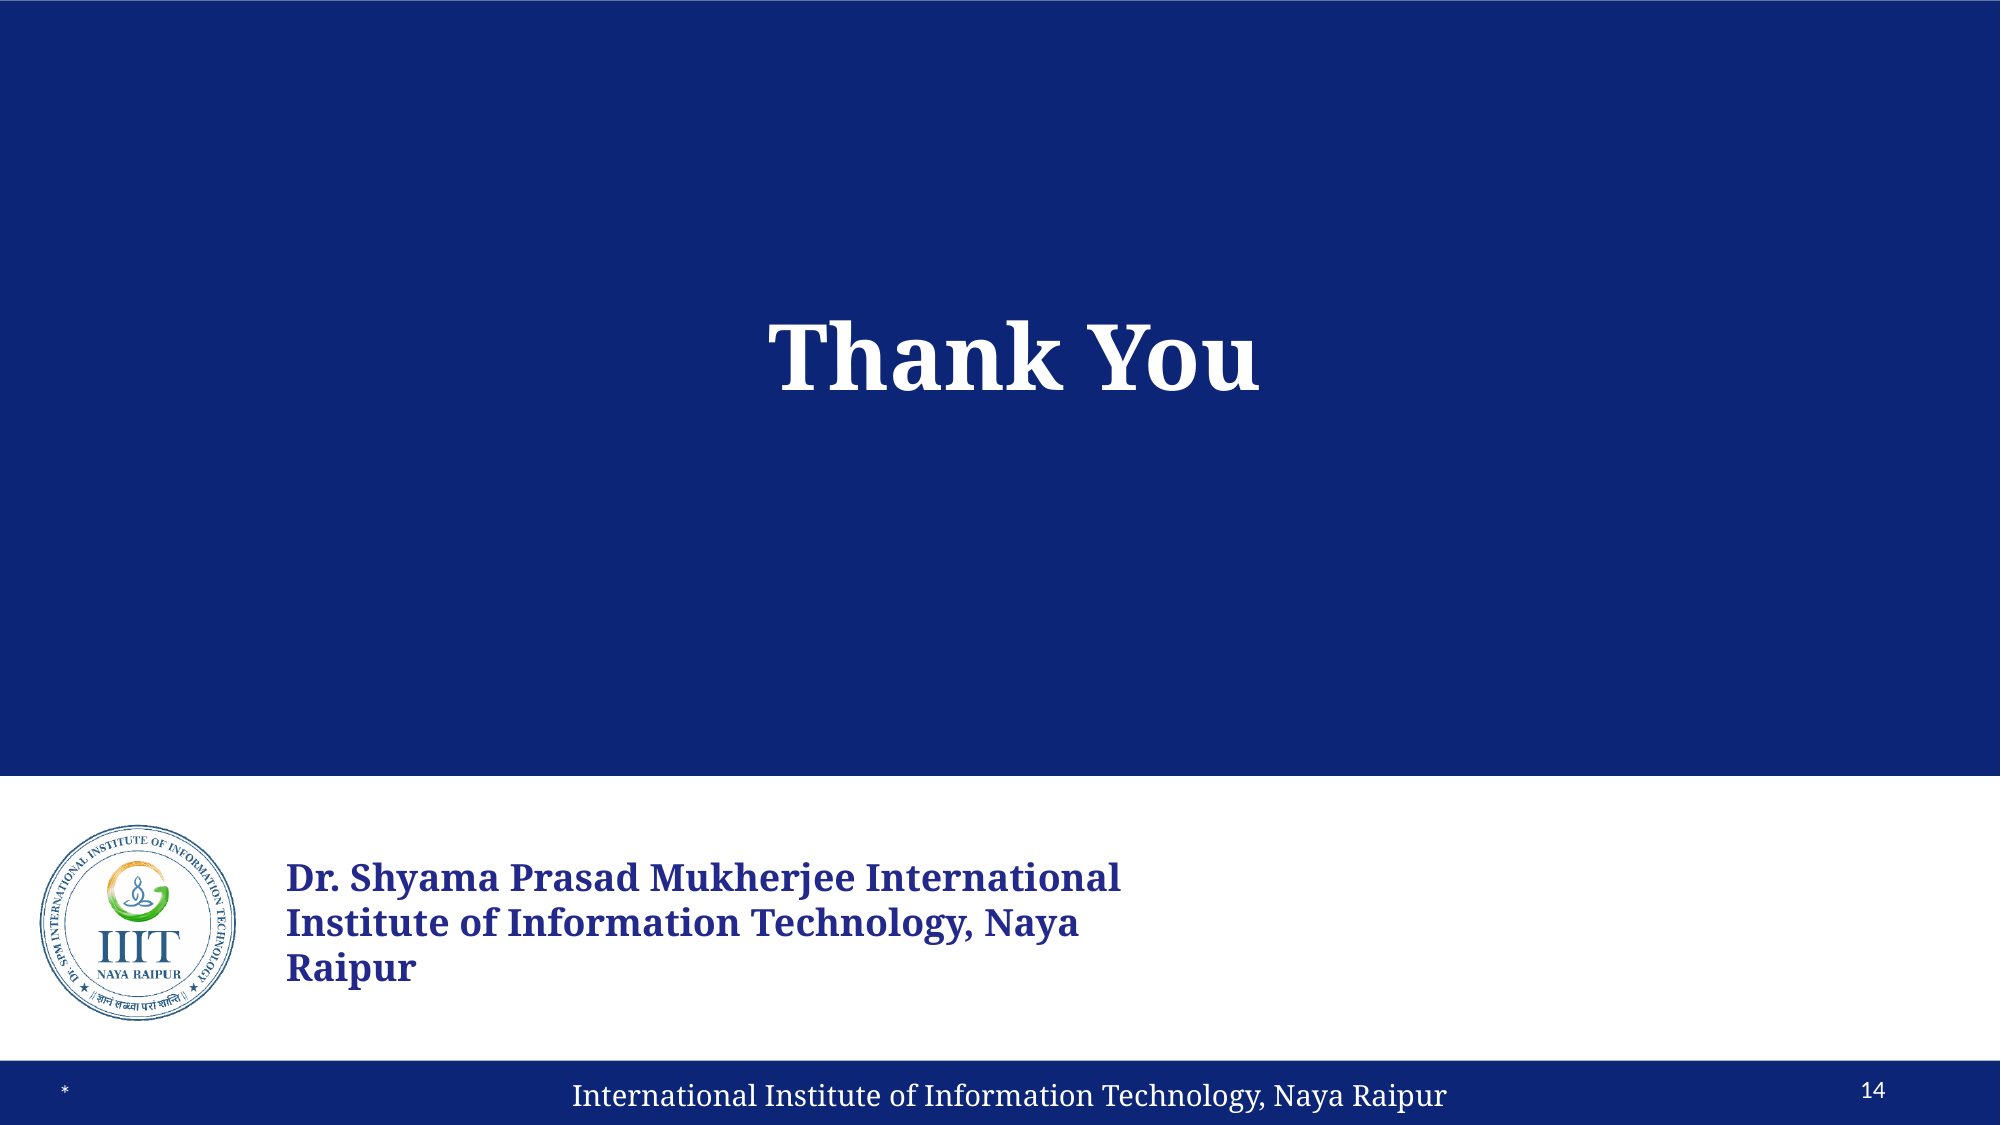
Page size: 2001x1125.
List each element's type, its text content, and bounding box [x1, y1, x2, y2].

text_box 14 [1576, 1058, 1901, 1119]
text_box Dr. Shyama Prasad Mukherjee International Institute of Information Technology, Naya Raipur [271, 846, 1184, 997]
text_box * [43, 1069, 407, 1119]
title Thank You [152, 252, 1878, 470]
picture [35, 820, 240, 1025]
text_box International Institute of Information Technology, Naya Raipur [469, 1065, 1552, 1125]
text_box .. [0, 0, 2000, 776]
